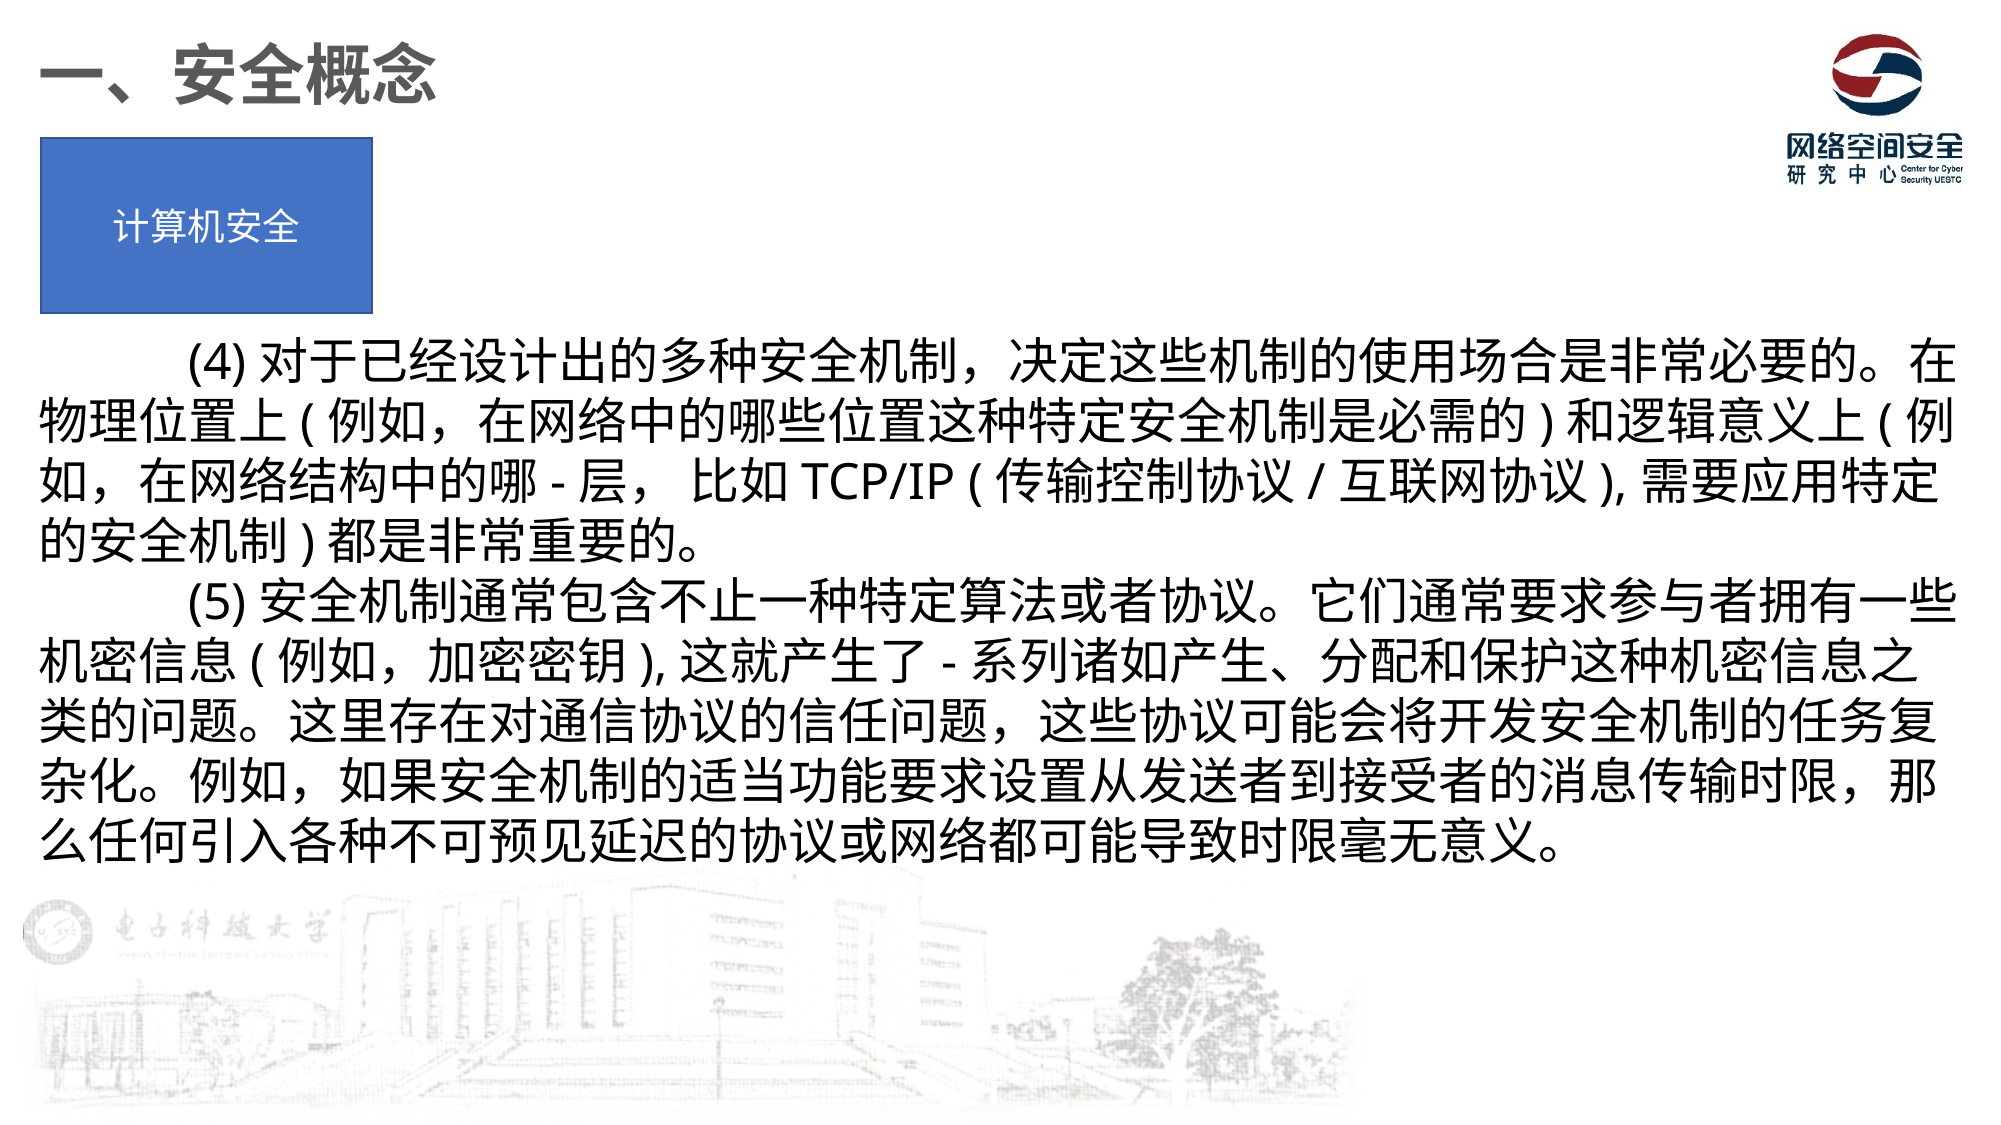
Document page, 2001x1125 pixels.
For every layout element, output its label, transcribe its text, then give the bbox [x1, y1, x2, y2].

text_box 一、安全概念 [23, 25, 1678, 121]
text_box 计算机安全 [40, 137, 373, 314]
text_box (4)对于已经设计出的多种安全机制，决定这些机制的使用场合是非常必要的。在物理位置上(例如，在网络中的哪些位置这种特定安全机制是必需的)和逻辑意义上(例如，在网络结构中的哪-层， 比如TCP/IP (传输控制协议/互联网协议),需要应用特定的安全机制)都是非常重要的。 (5)安全机制通常包含不止一种特定算法或者协议。它们通常要求参与者拥有一些机密信息(例如，加密密钥),这就产生了-系列诸如产生、分配和保护这种机密信息之类的问题。这里存在对通信协议的信任问题，这些协议可能会将开发安全机制的任务复杂化。例如，如果安全机制的适当功能要求设置从发送者到接受者的消息传输时限，那么任何引入各种不可预见延迟的协议或网络都可能导致时限毫无意义。 [23, 322, 1976, 937]
picture [1787, 26, 1963, 191]
